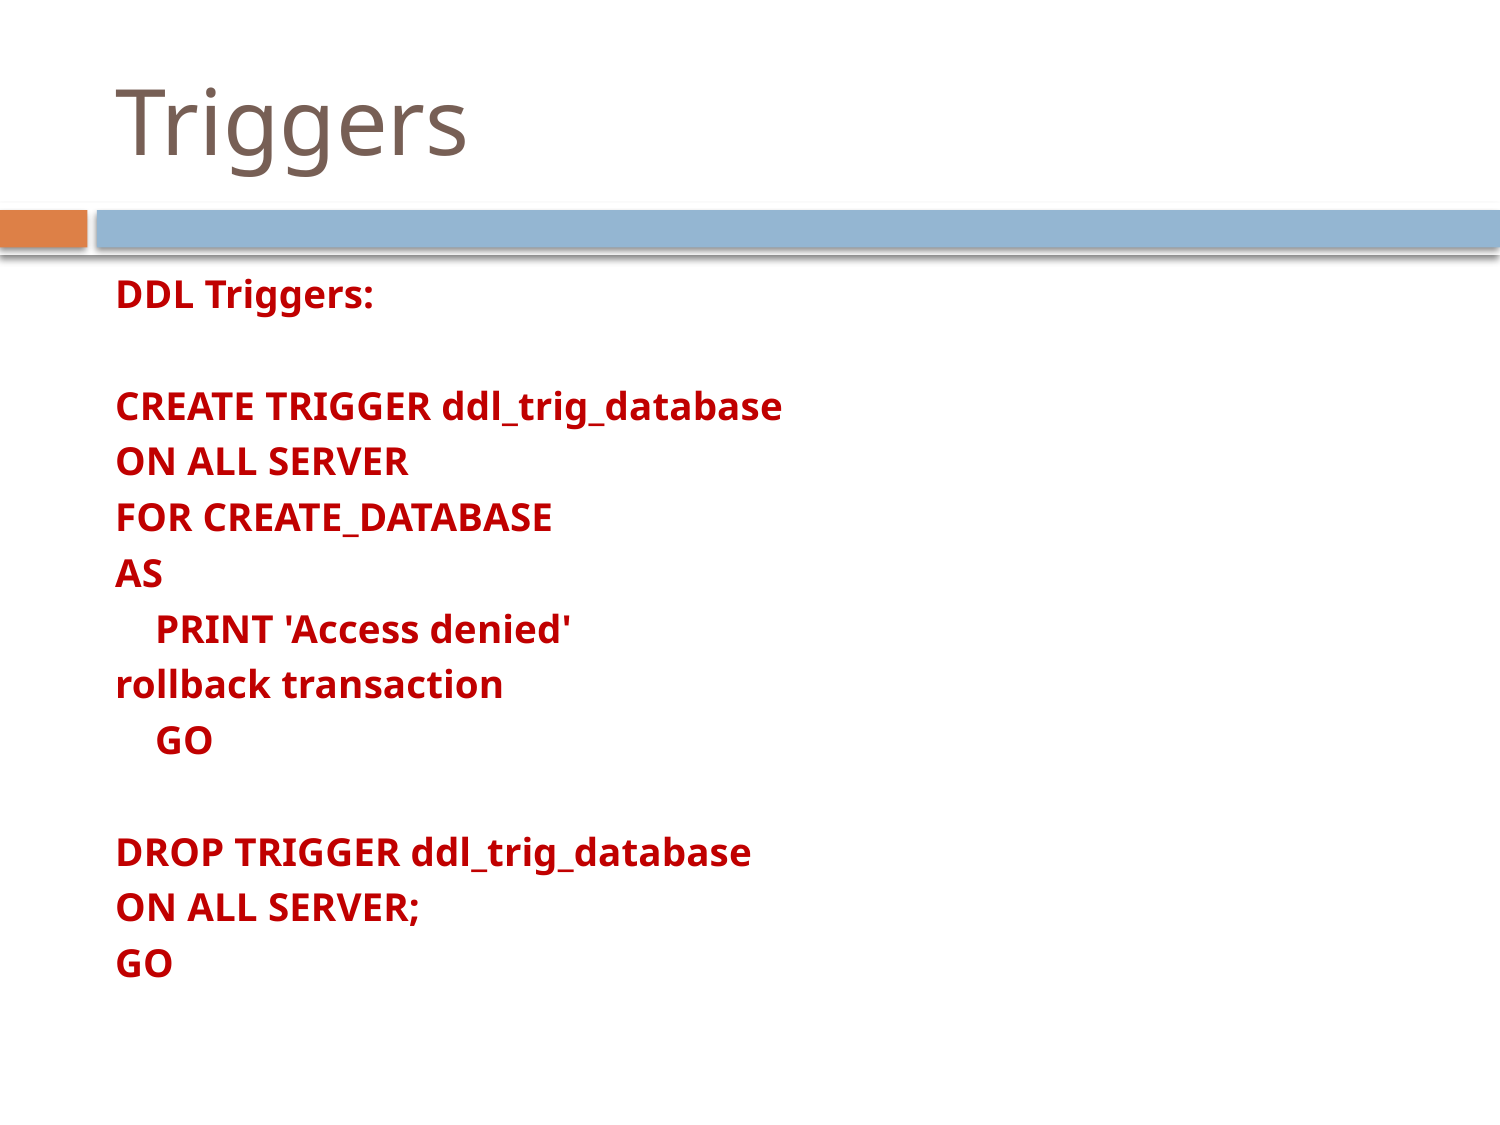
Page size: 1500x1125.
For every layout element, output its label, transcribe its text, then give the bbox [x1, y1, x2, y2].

title Triggers [100, 37, 1438, 200]
list DDL Triggers: CREATE TRIGGER ddl_trig_database ON ALL SERVER FOR CREATE_DATABASE AS PRINT 'Access denied' rollback transaction GO DROP TRIGGER ddl_trig_database ON ALL SERVER; GO [100, 262, 1438, 1000]
